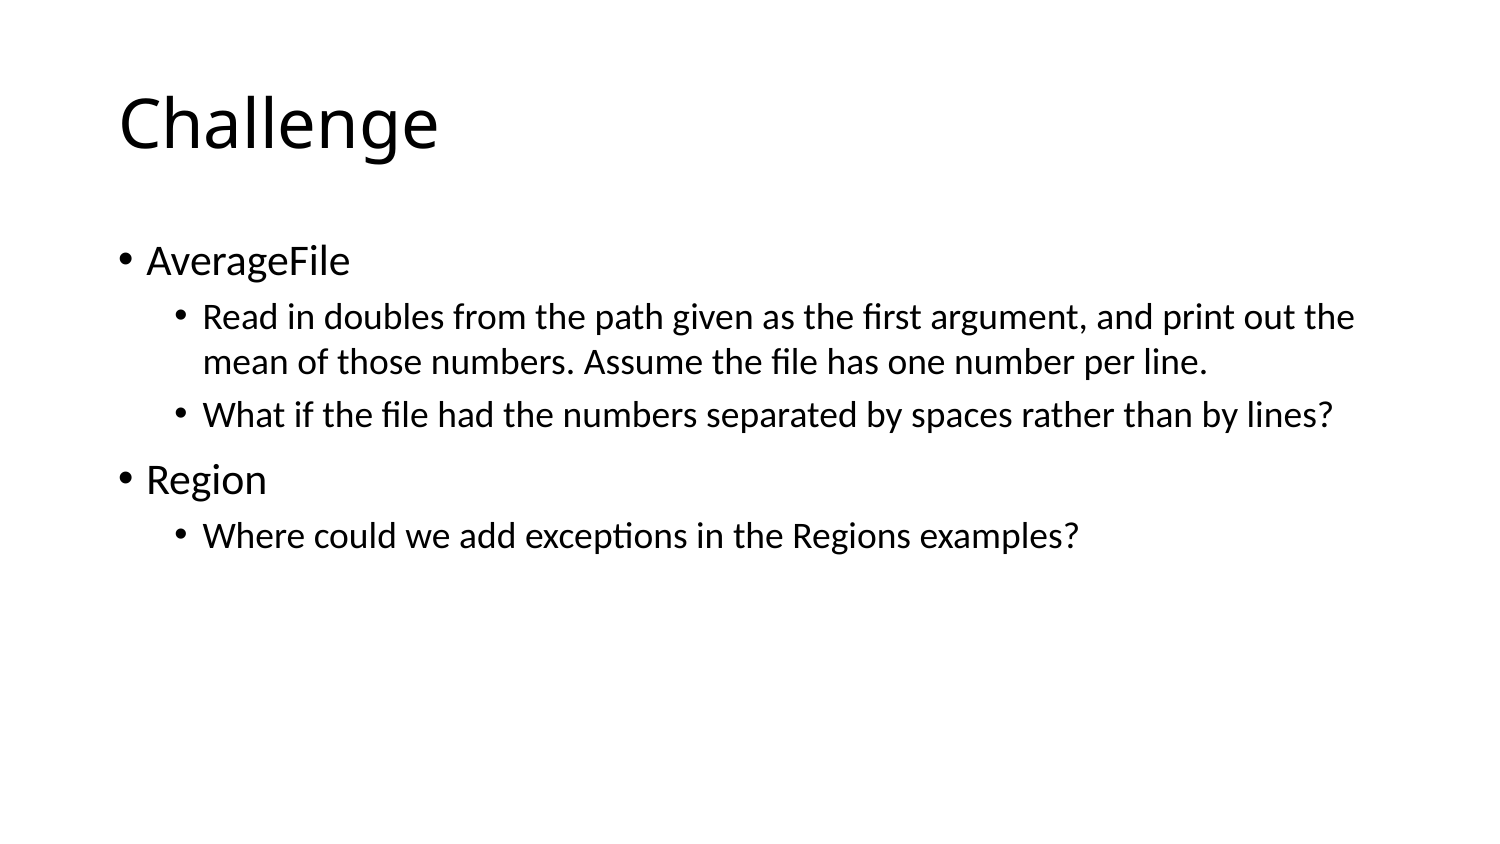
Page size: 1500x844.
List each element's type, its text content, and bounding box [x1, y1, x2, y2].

list AverageFile Read in doubles from the path given as the first argument, and print out the mean of those numbers. Assume the file has one number per line. What if the file had the numbers separated by spaces rather than by lines? Region Where could we add exceptions in the Regions examples? [103, 224, 1397, 760]
title Challenge [103, 44, 1397, 208]
